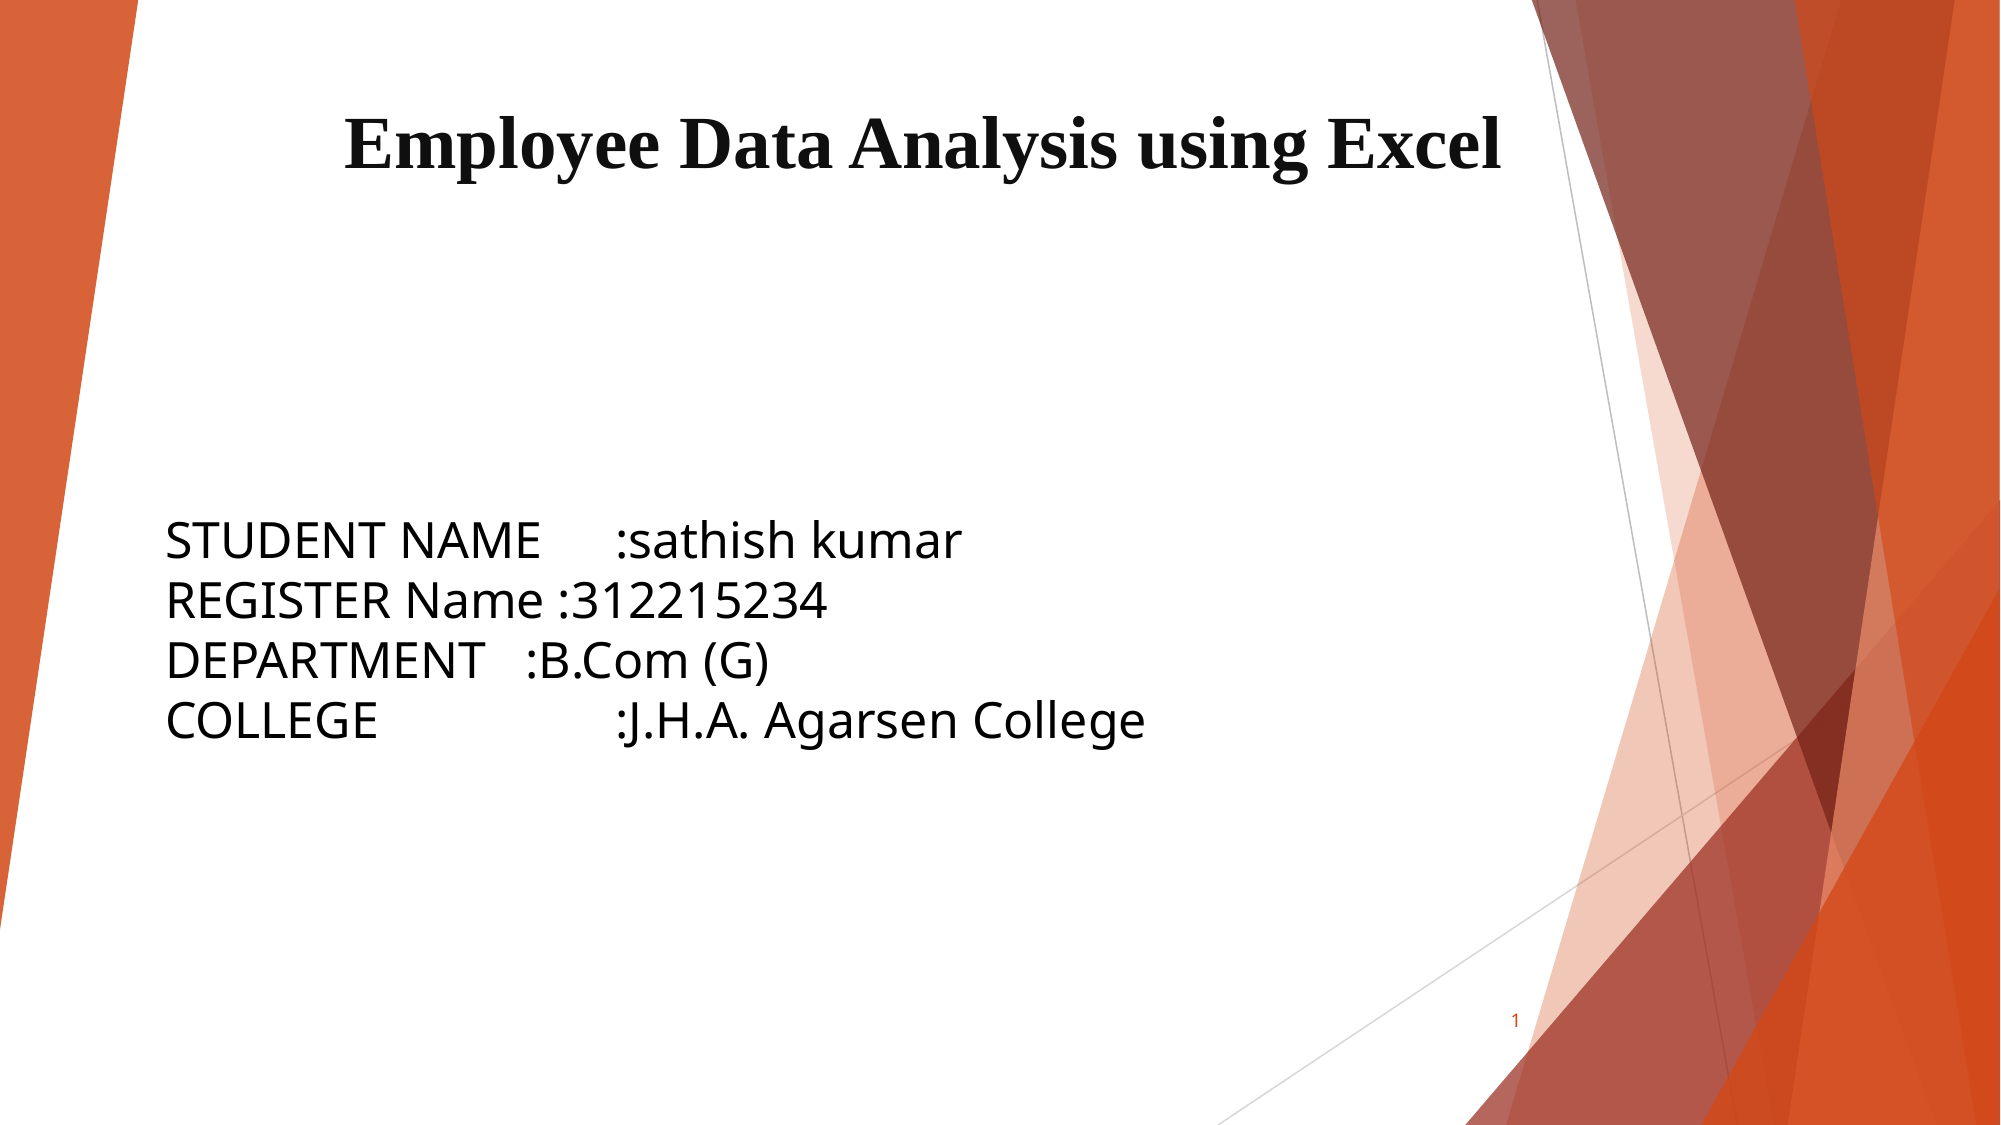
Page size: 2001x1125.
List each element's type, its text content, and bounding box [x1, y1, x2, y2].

text_box STUDENT NAME :sathish kumar REGISTER Name :312215234 DEPARTMENT :B.Com (G) COLLEGE :J.H.A. Agarsen College [150, 500, 1929, 816]
title Employee Data Analysis using Excel [0, 90, 1522, 455]
slide_number 1 [1408, 816, 1522, 1125]
